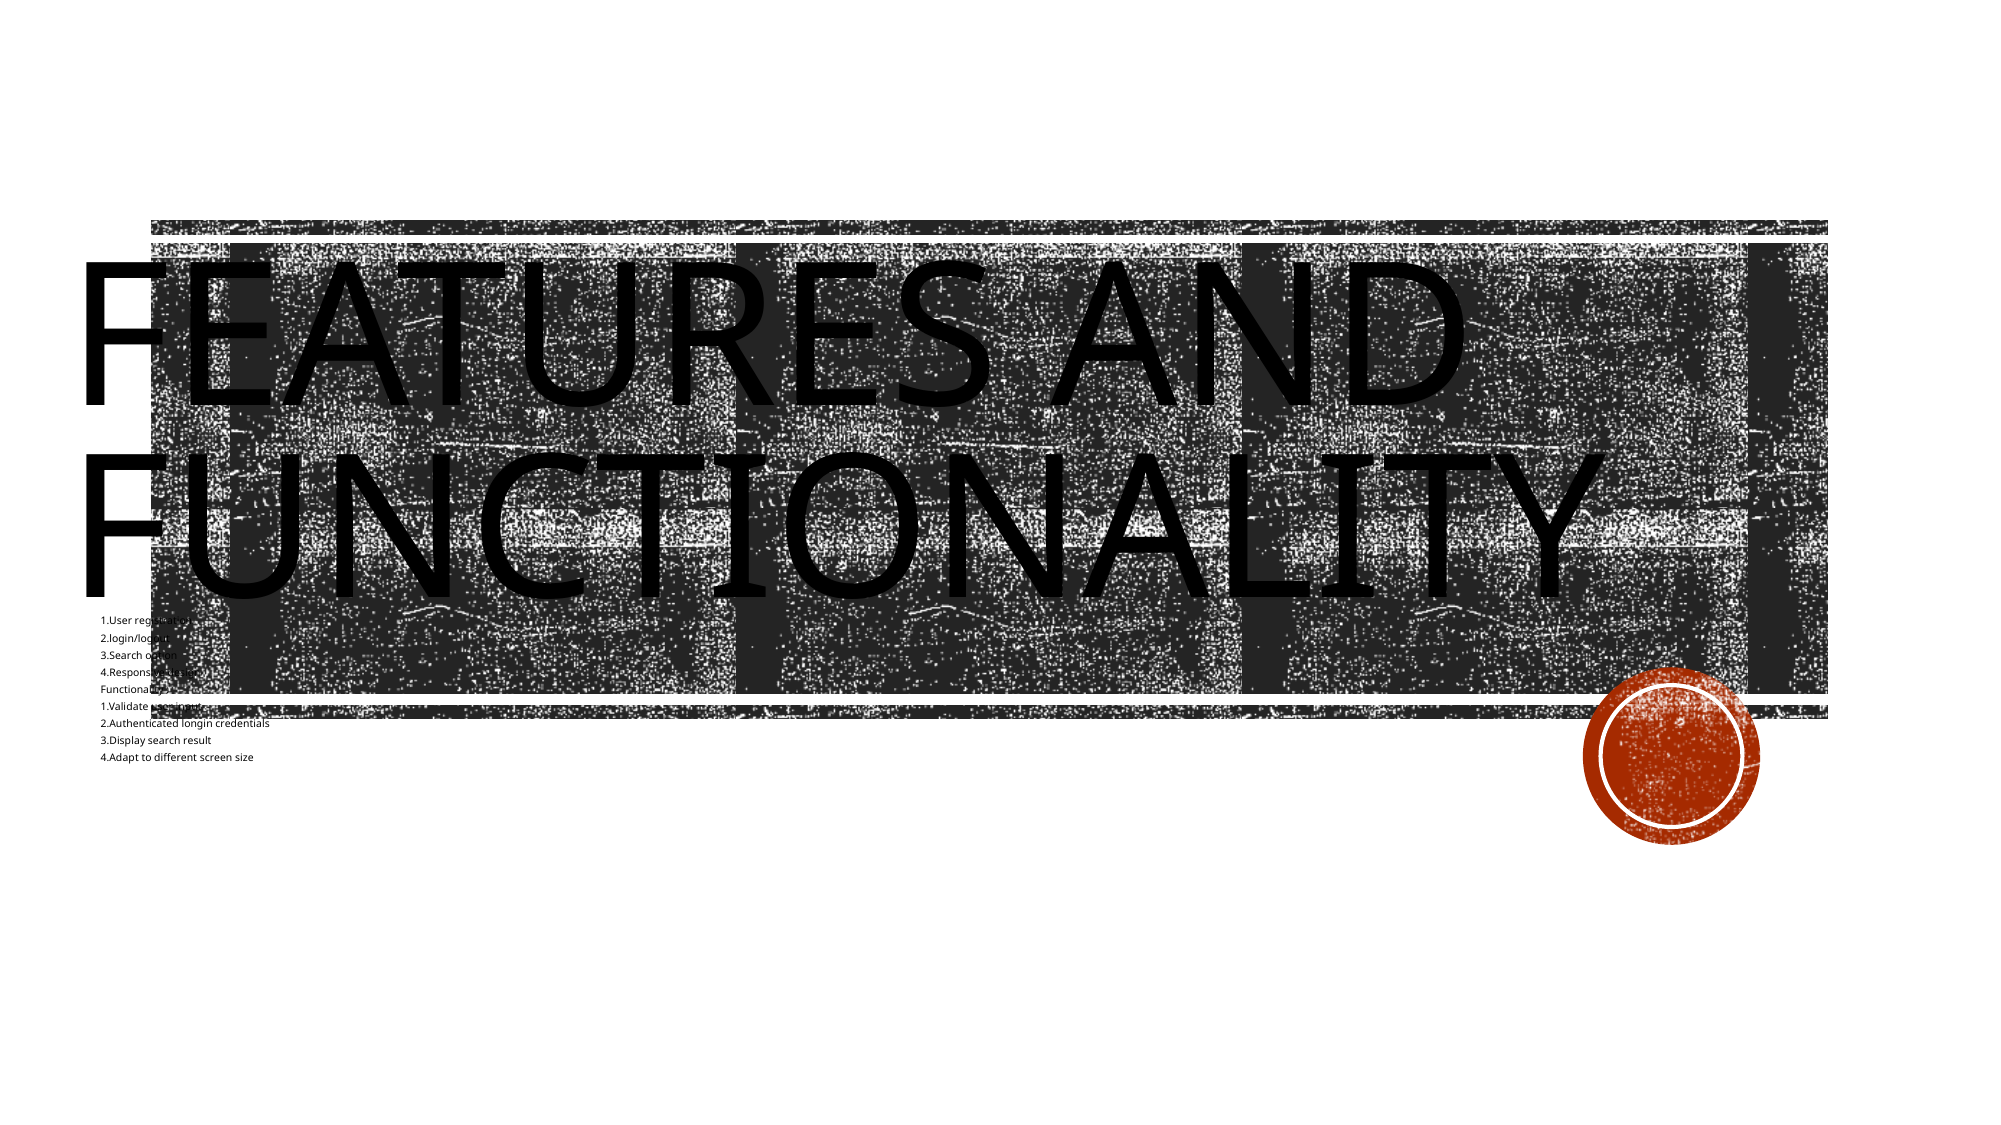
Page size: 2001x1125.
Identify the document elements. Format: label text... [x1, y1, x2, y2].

subtitle 1.User registration 2.login/logout 3.Search option 4.Responsive design Functionality : 1.Validate user input 2.Authenticated longin credentials 3.Display search result 4.Adapt to different screen size [85, 608, 1000, 777]
title Features and functionality [52, 194, 1688, 693]
